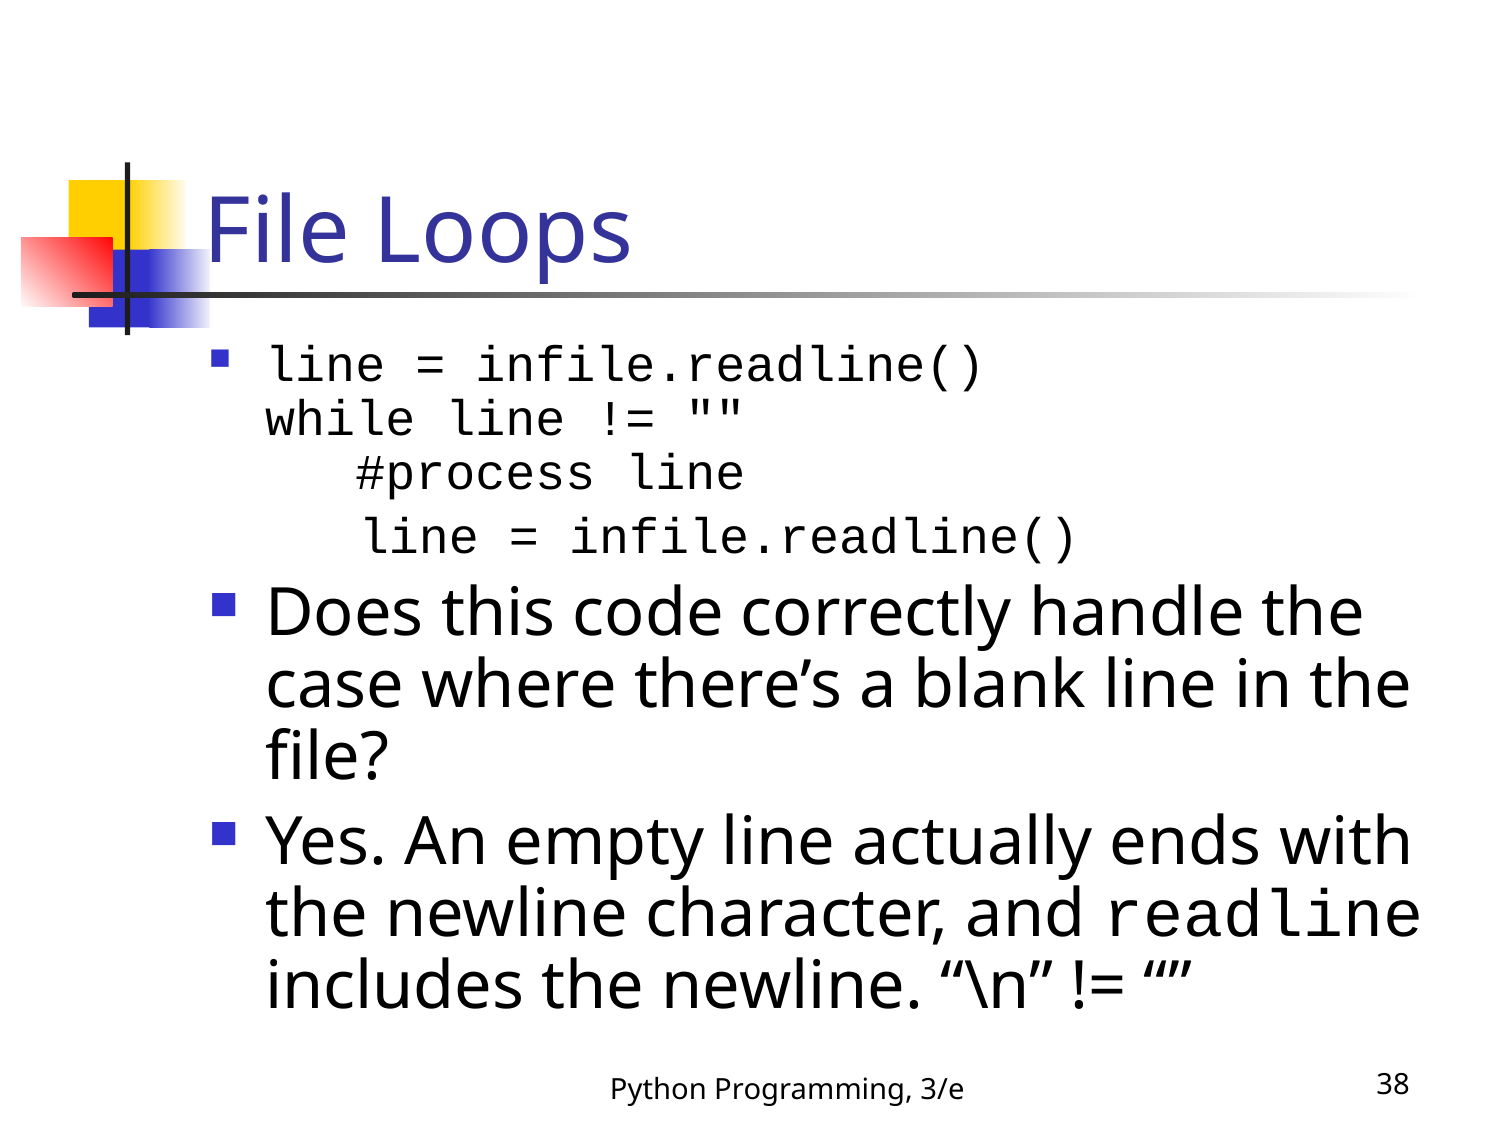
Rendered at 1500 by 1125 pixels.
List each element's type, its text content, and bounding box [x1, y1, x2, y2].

list line = infile.readline() while line != "" #process line line = infile.readline() Does this code correctly handle the case where there’s a blank line in the file? Yes. An empty line actually ends with the newline character, and readline includes the newline. “\n” != “” [193, 331, 1469, 1006]
slide_number 38 [1112, 1037, 1426, 1113]
title File Loops [188, 101, 1468, 289]
footer Python Programming, 3/e [549, 1037, 1026, 1113]
